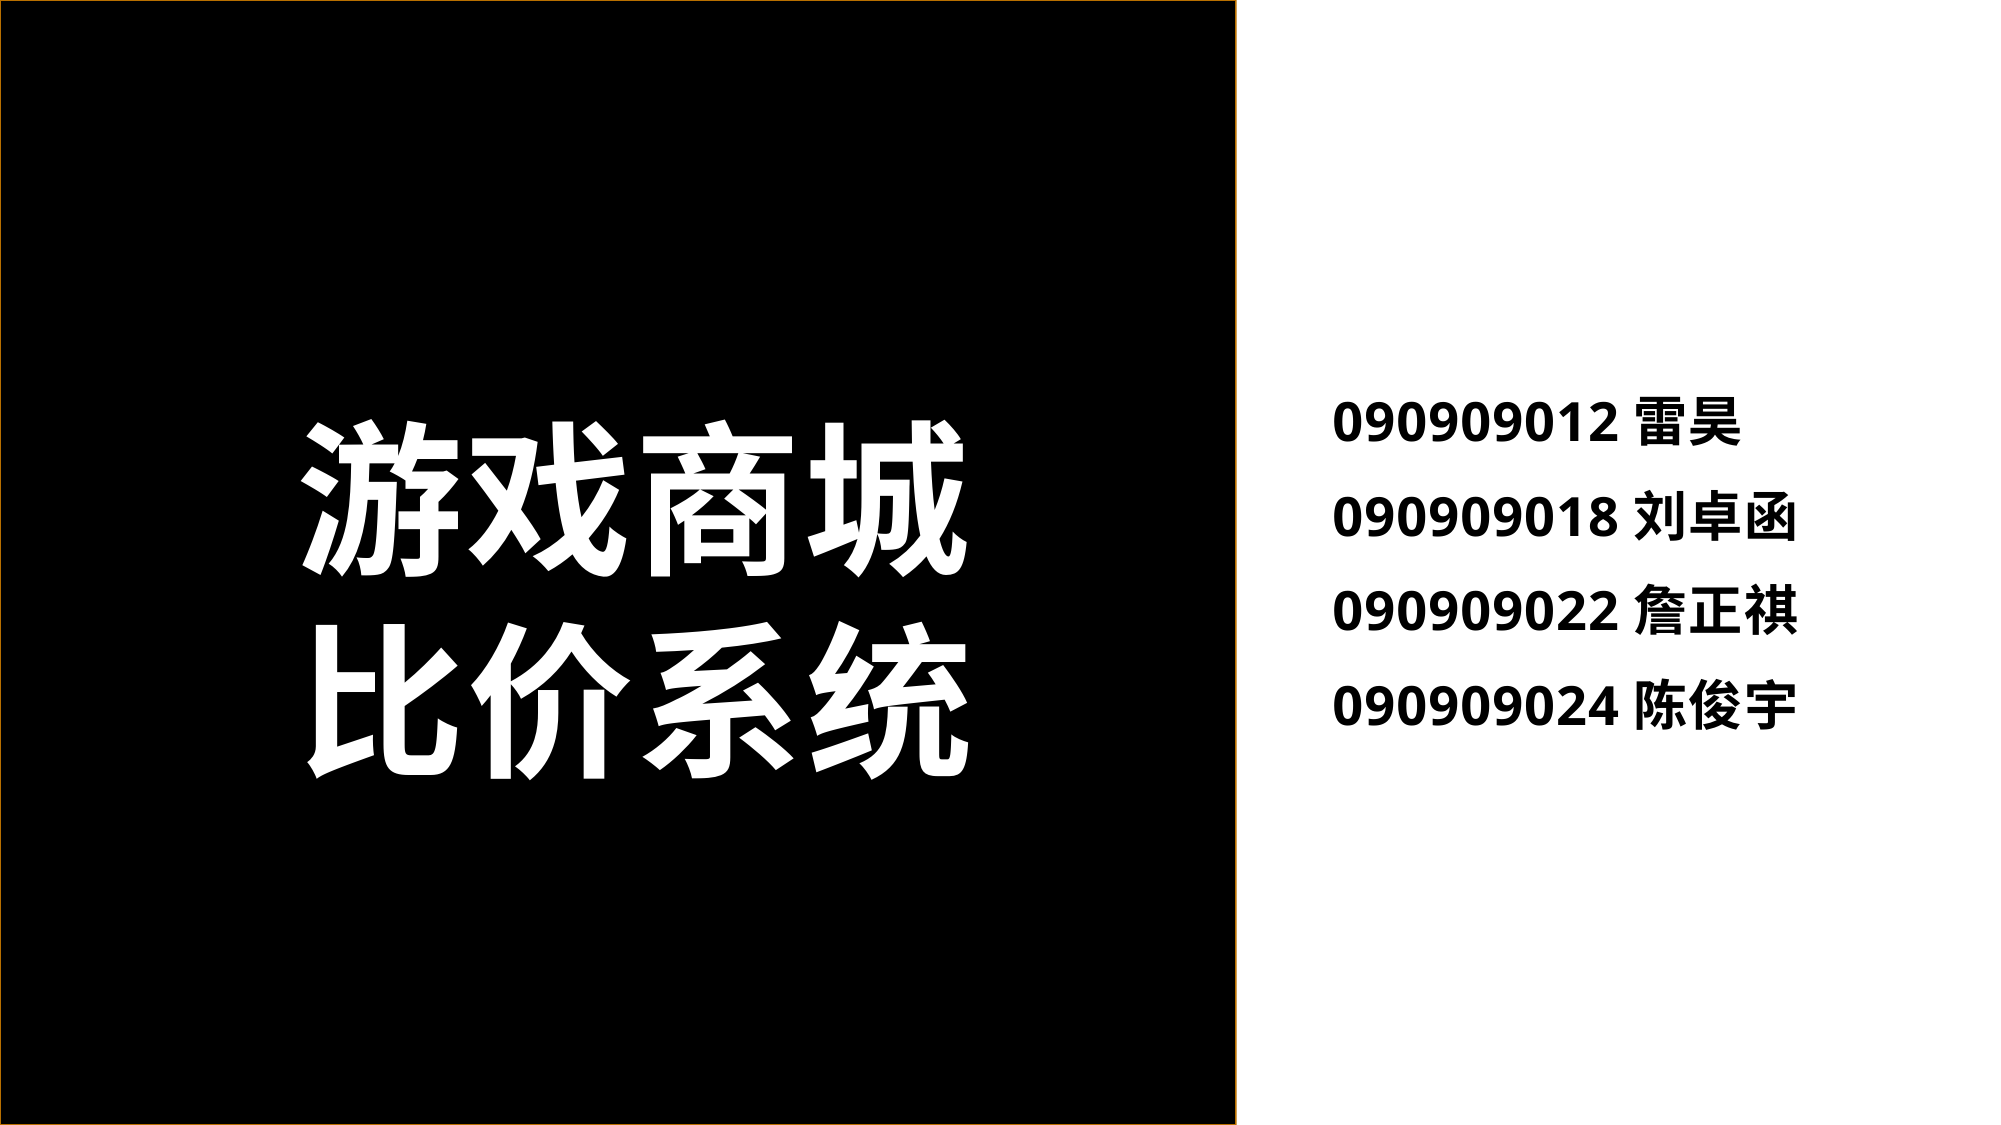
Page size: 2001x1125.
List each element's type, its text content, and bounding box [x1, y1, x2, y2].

list 090909012雷昊 090909018刘卓函 090909022詹正祺 090909024陈俊宇 [1317, 102, 1842, 1020]
title 游戏商城 比价系统 [259, 162, 989, 1029]
